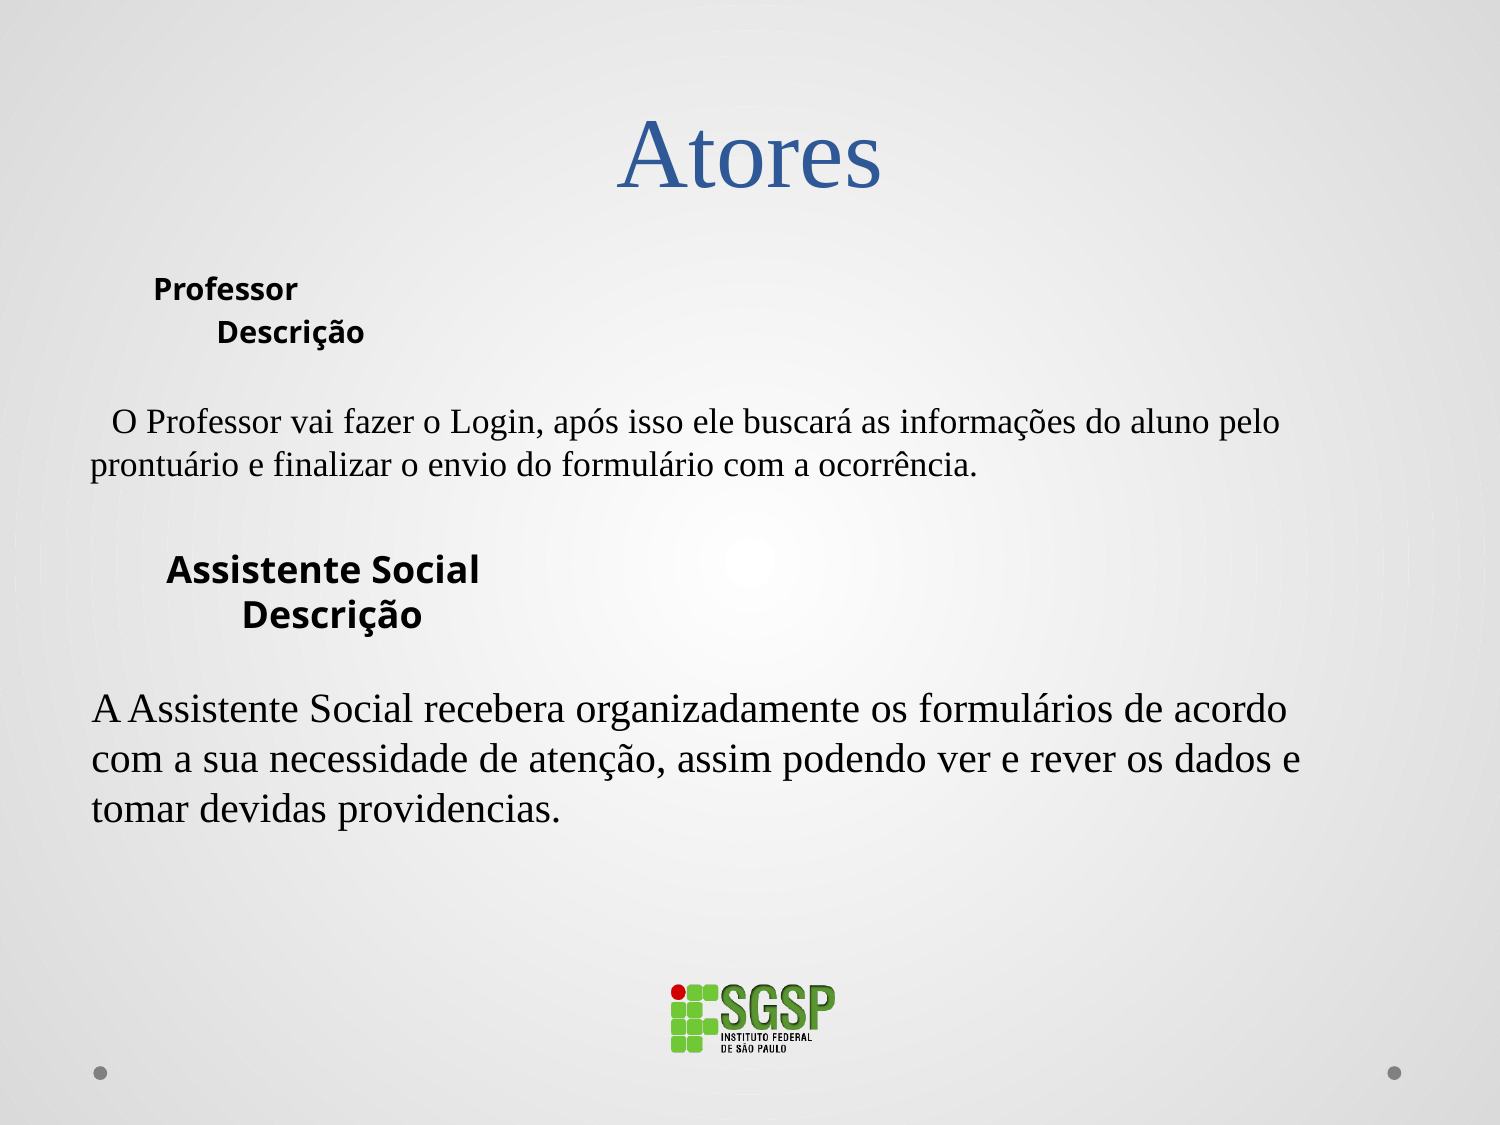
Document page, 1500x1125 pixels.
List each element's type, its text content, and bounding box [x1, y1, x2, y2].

text_box Assistente Social Descrição A Assistente Social recebera organizadamente os formulários de acordo com a sua necessidade de atenção, assim podendo ver e rever os dados e tomar devidas providencias. [76, 538, 1341, 839]
list Professor Descrição O Professor vai fazer o Login, após isso ele buscará as informações do aluno pelo prontuário e finalizar o envio do formulário com a ocorrência. [75, 262, 1425, 492]
picture [662, 975, 841, 1059]
title Atores [75, 0, 1425, 216]
